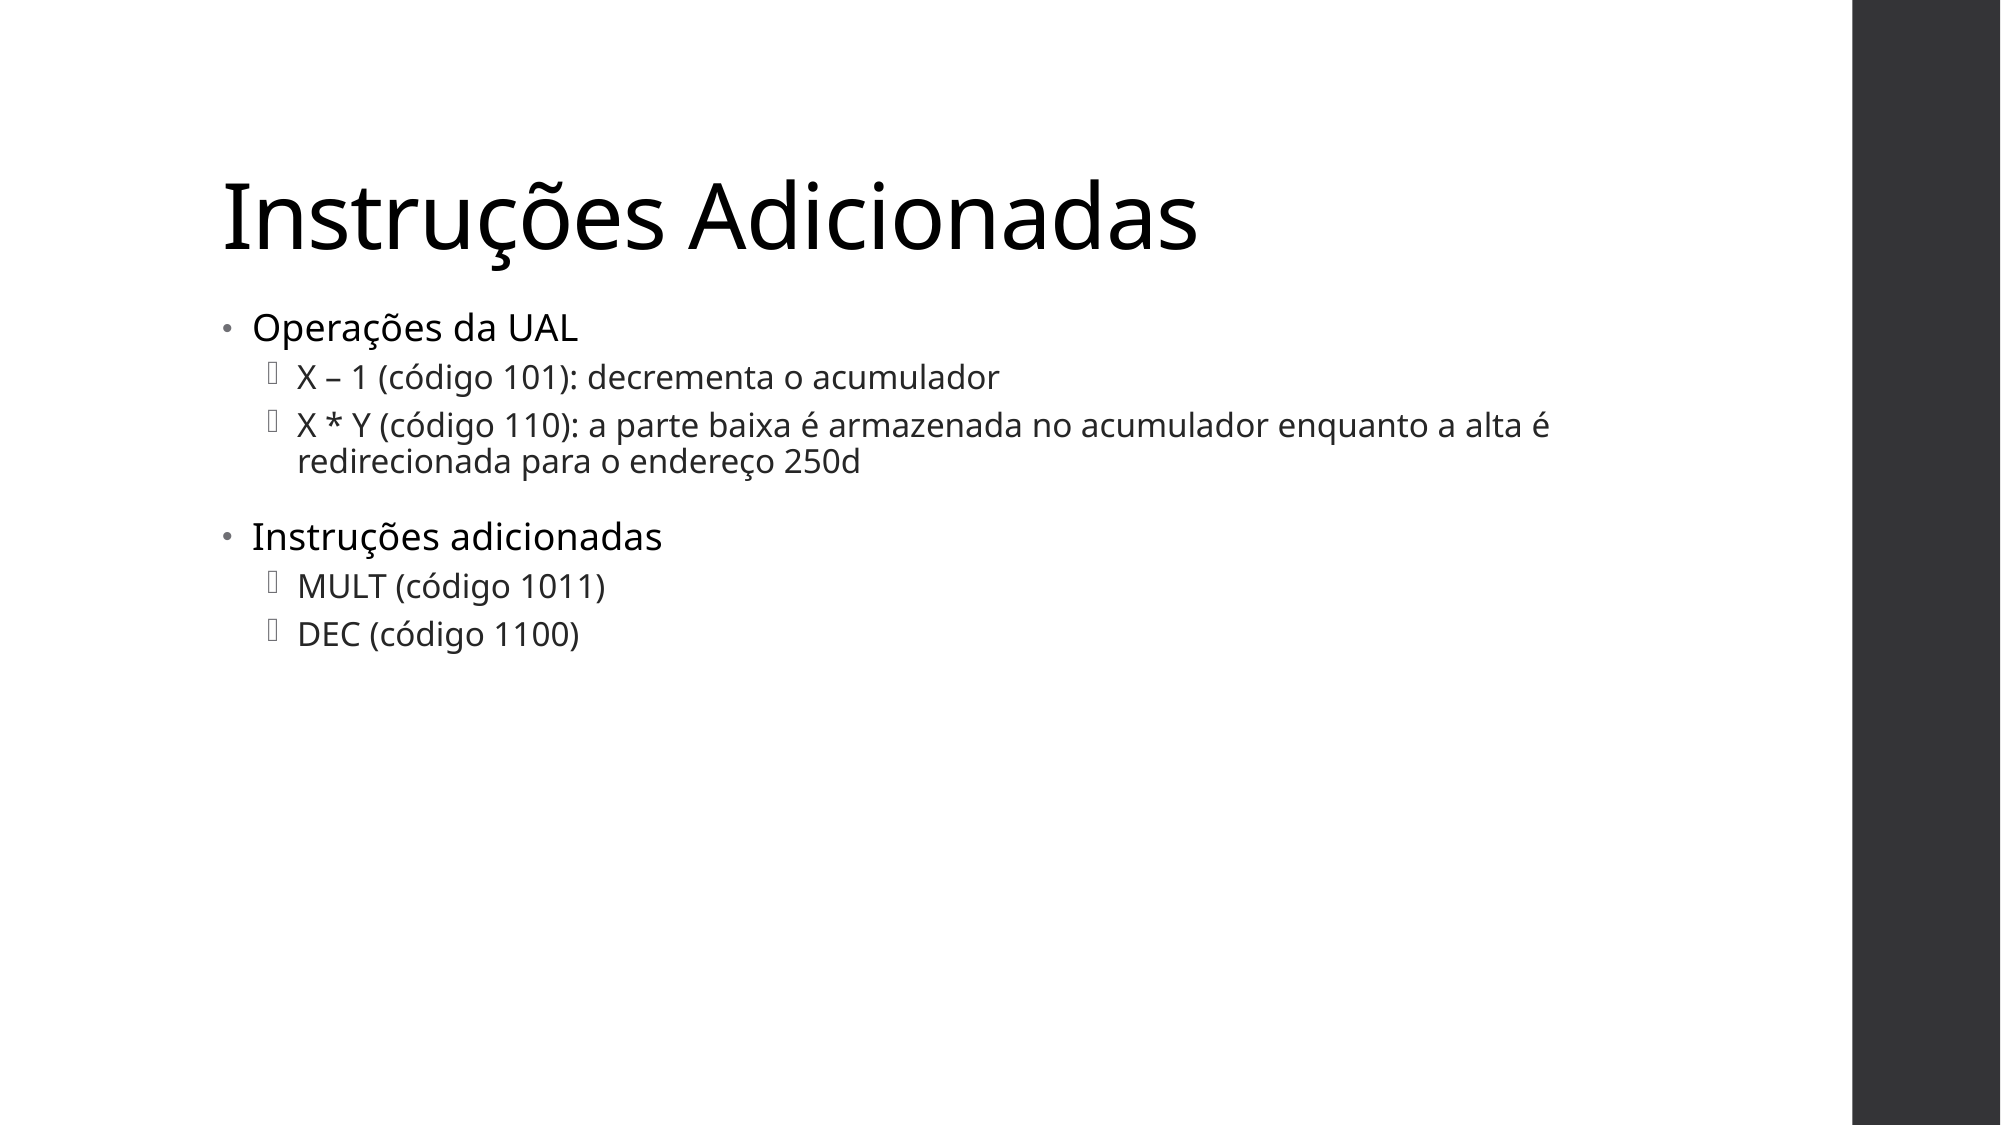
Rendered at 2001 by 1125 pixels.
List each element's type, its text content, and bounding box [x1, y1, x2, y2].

title Instruções Adicionadas [206, 60, 1797, 278]
list Operações da UAL X – 1 (código 101): decrementa o acumulador X * Y (código 110): a parte baixa é armazenada no acumulador enquanto a alta é redirecionada para o endereço 250d Instruções adicionadas MULT (código 1011) DEC (código 1100) [206, 299, 1617, 1014]
